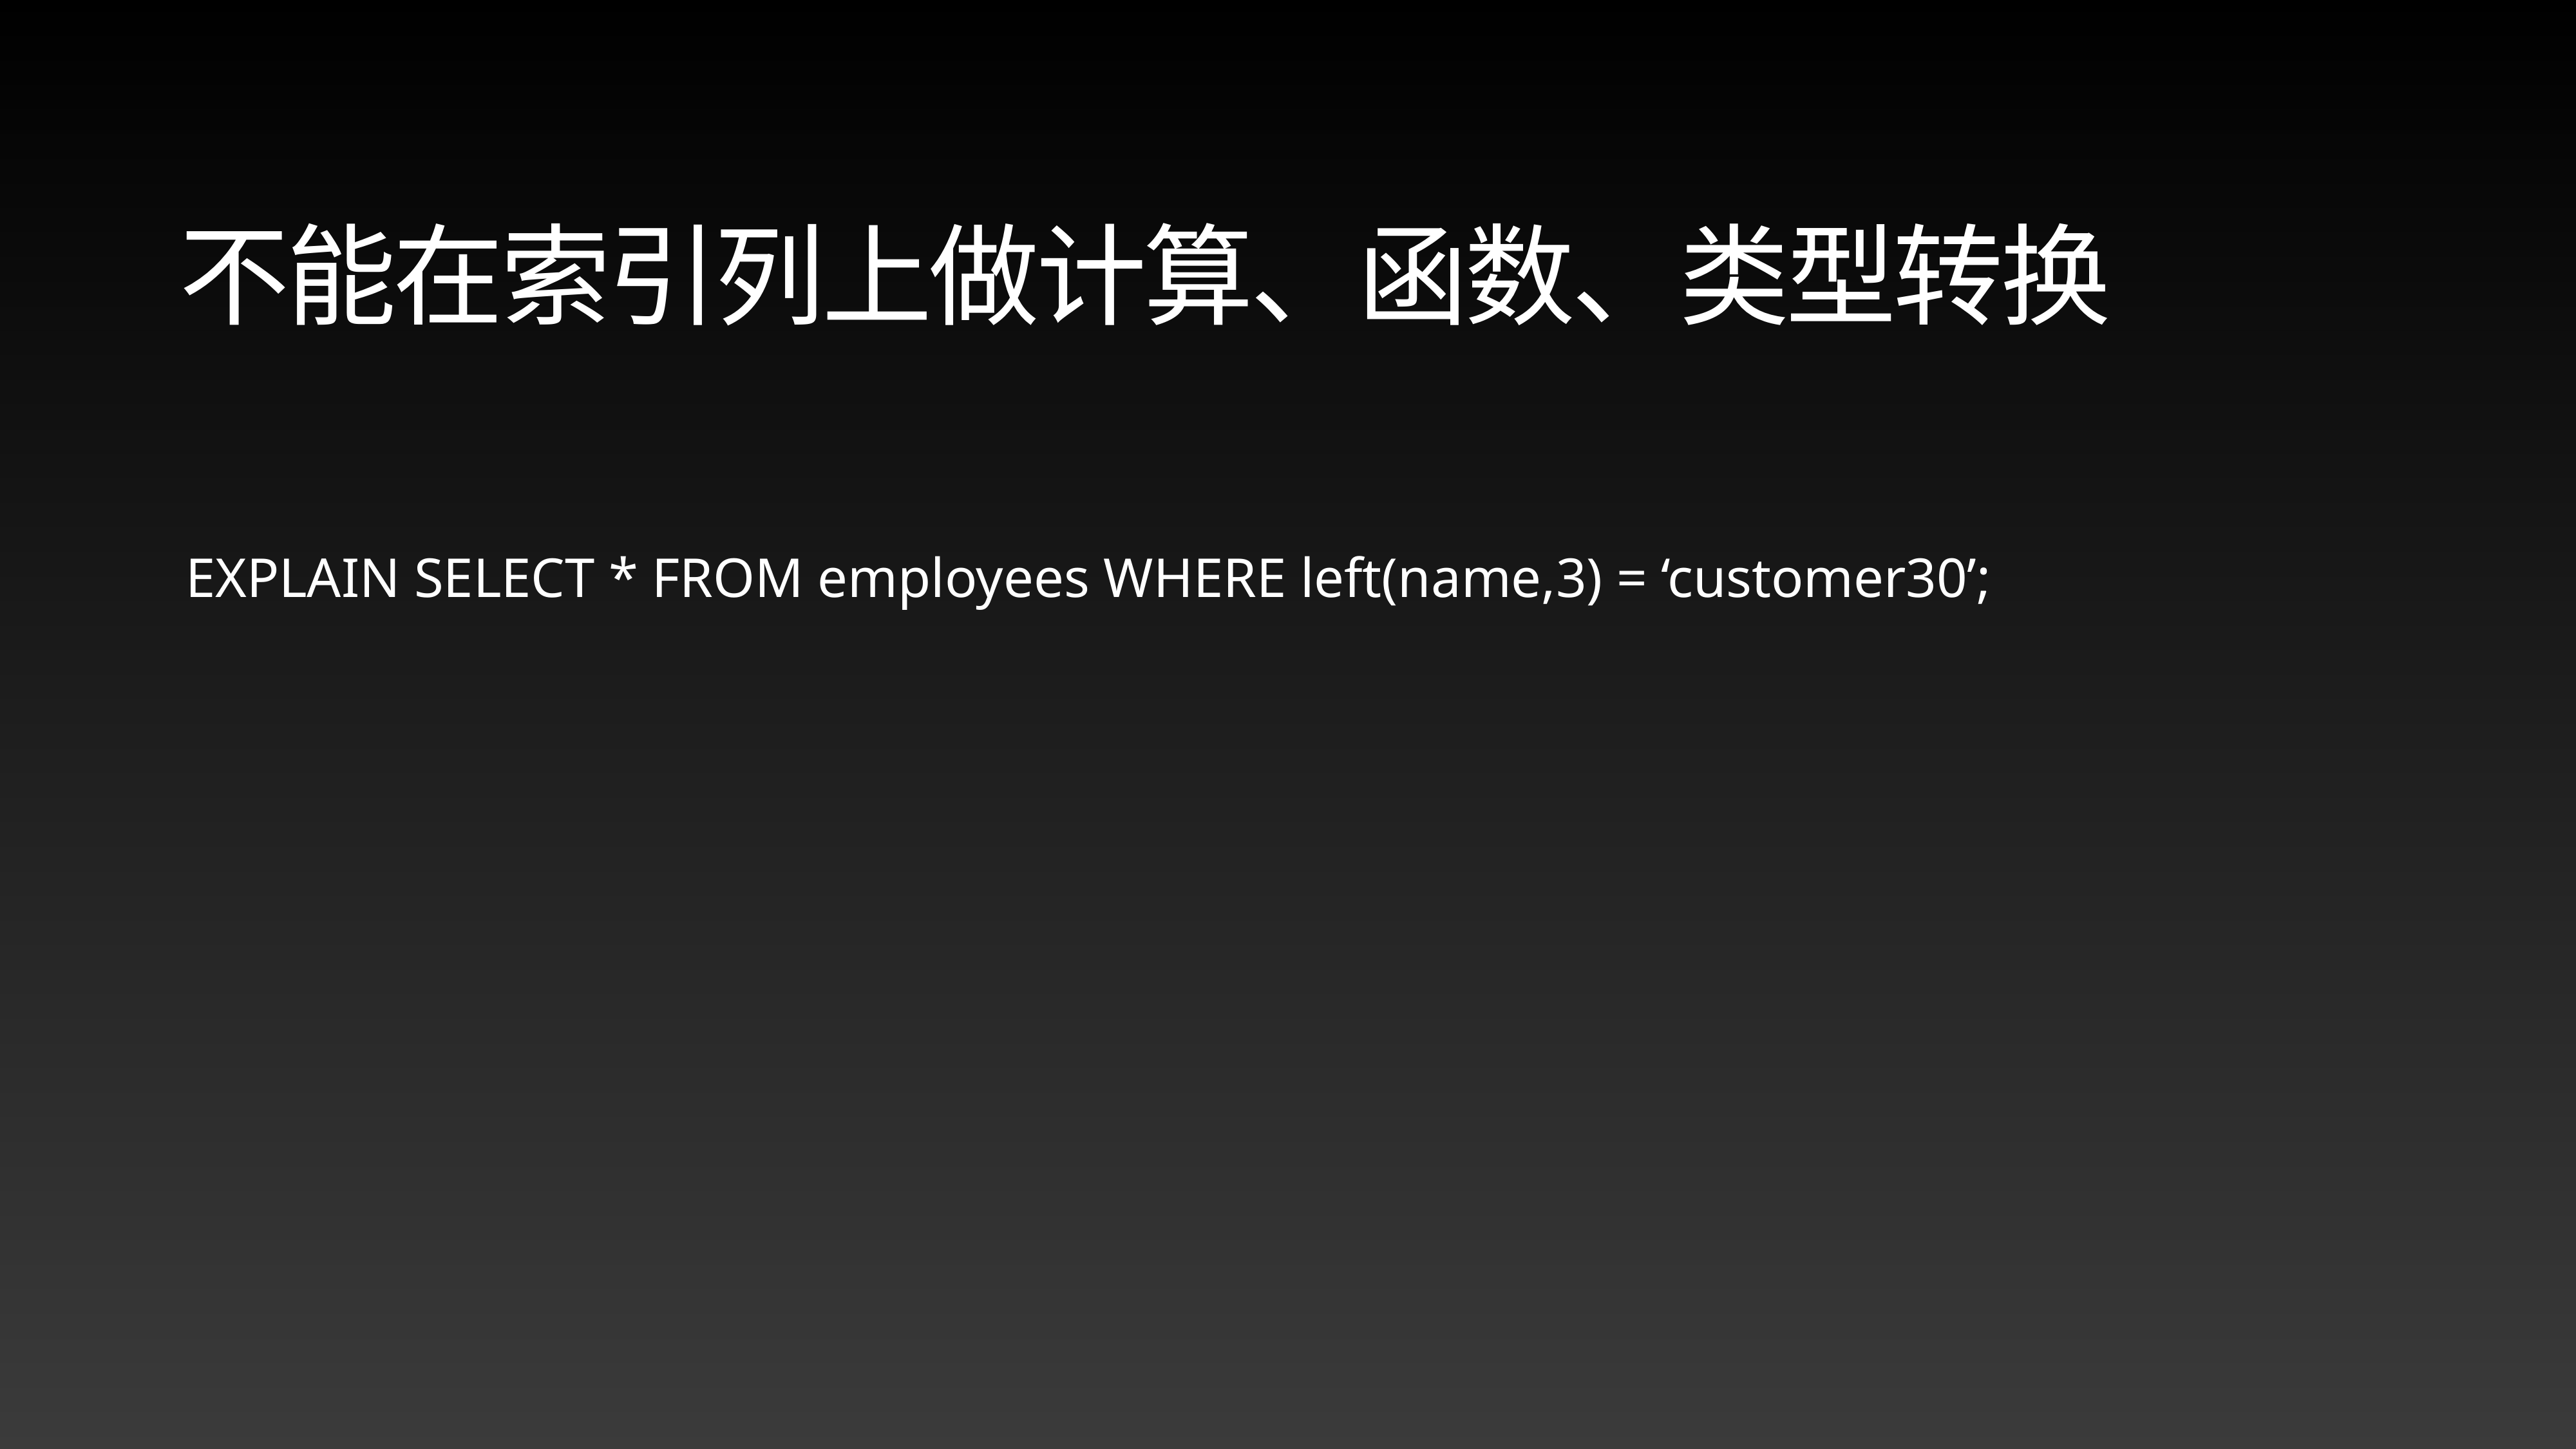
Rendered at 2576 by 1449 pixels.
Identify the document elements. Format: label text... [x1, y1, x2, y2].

text_box EXPLAIN SELECT * FROM employees WHERE left(name,3) = ‘customer30’; [180, 538, 2476, 614]
title 不能在索引列上做计算、函数、类型转换 [173, 178, 2482, 344]
